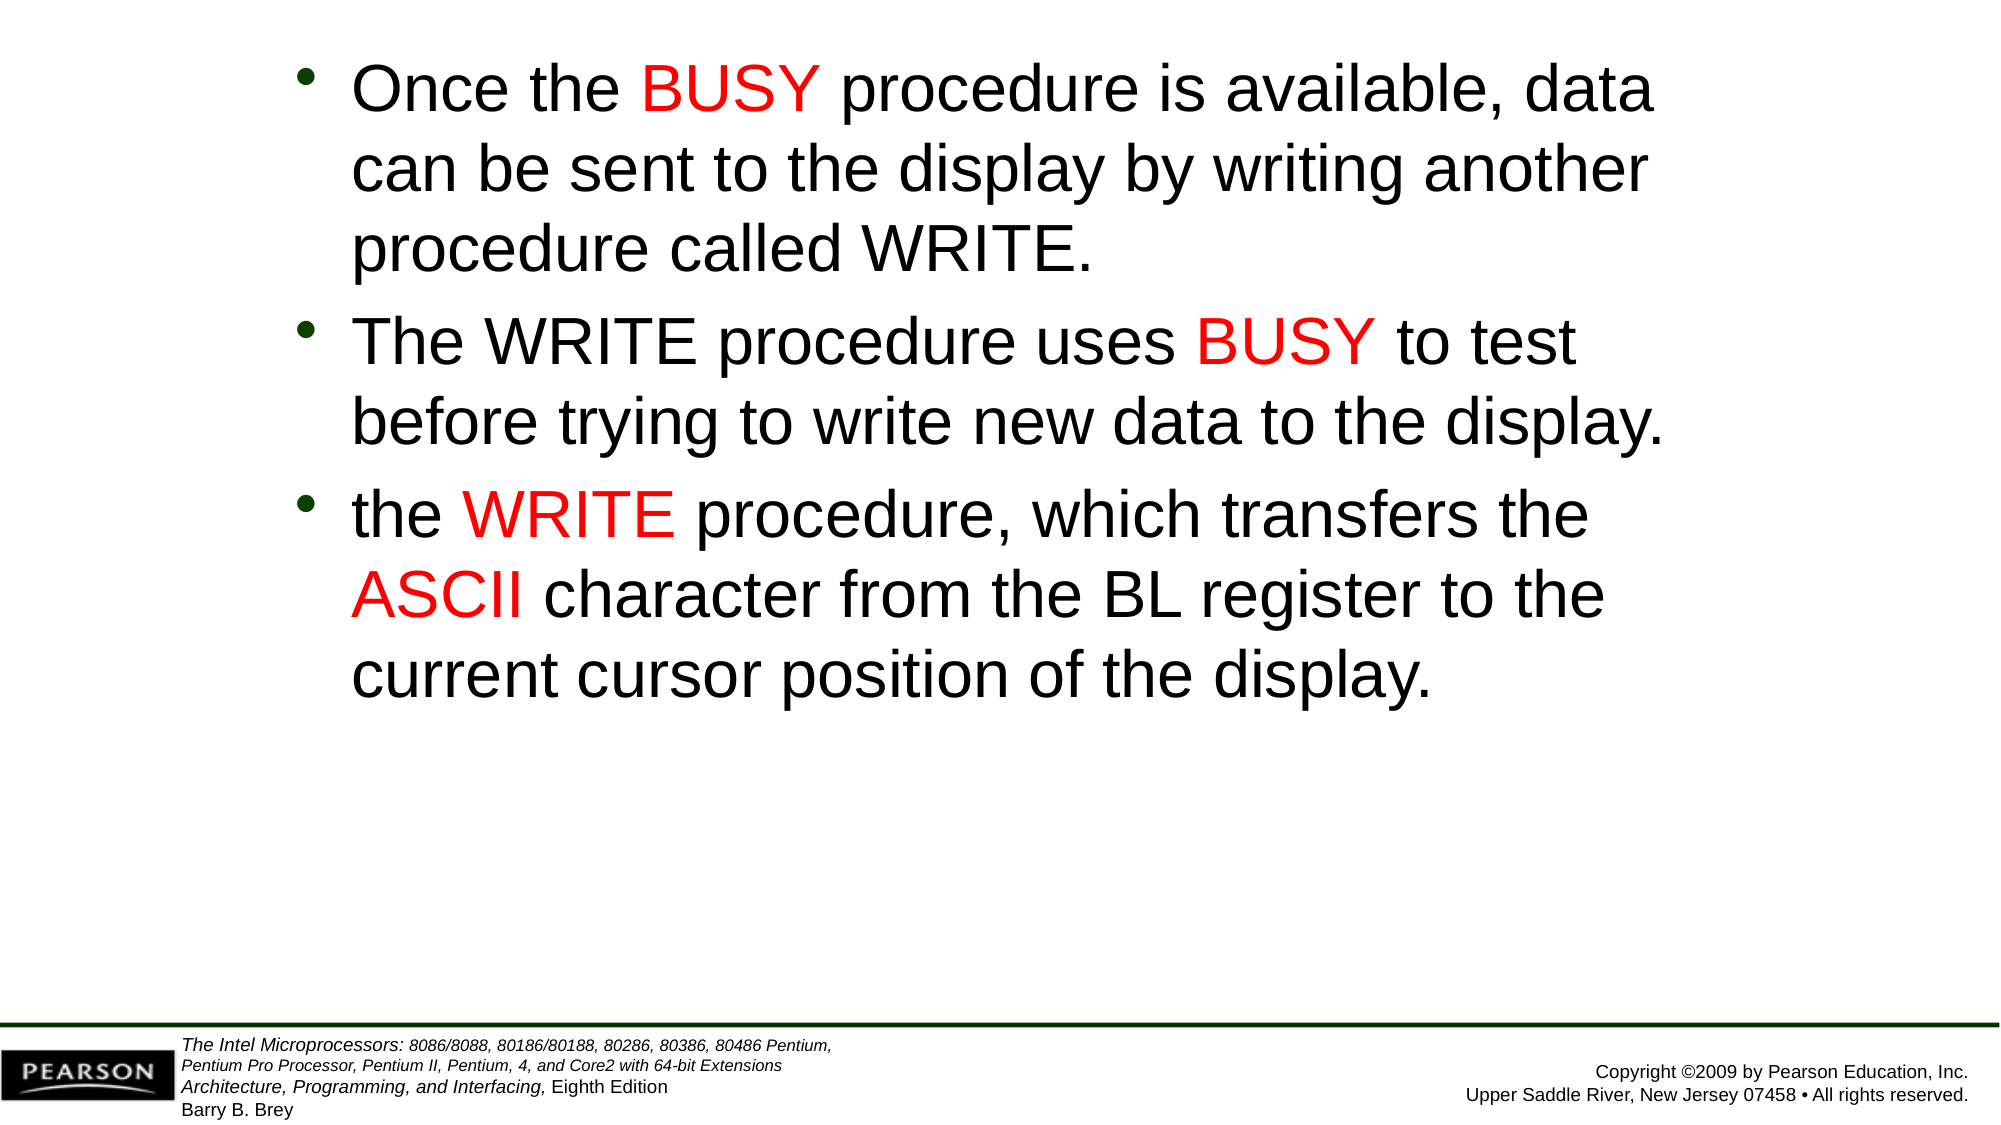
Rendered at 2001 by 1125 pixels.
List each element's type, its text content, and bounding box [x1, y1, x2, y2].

picture [0, 1049, 177, 1102]
list Once the BUSY procedure is available, data can be sent to the display by writing another procedure called WRITE. The WRITE procedure uses BUSY to test before trying to write new data to the display. the WRITE procedure, which transfers the ASCII character from the BL register to the current cursor position of the display. [279, 37, 1730, 1012]
